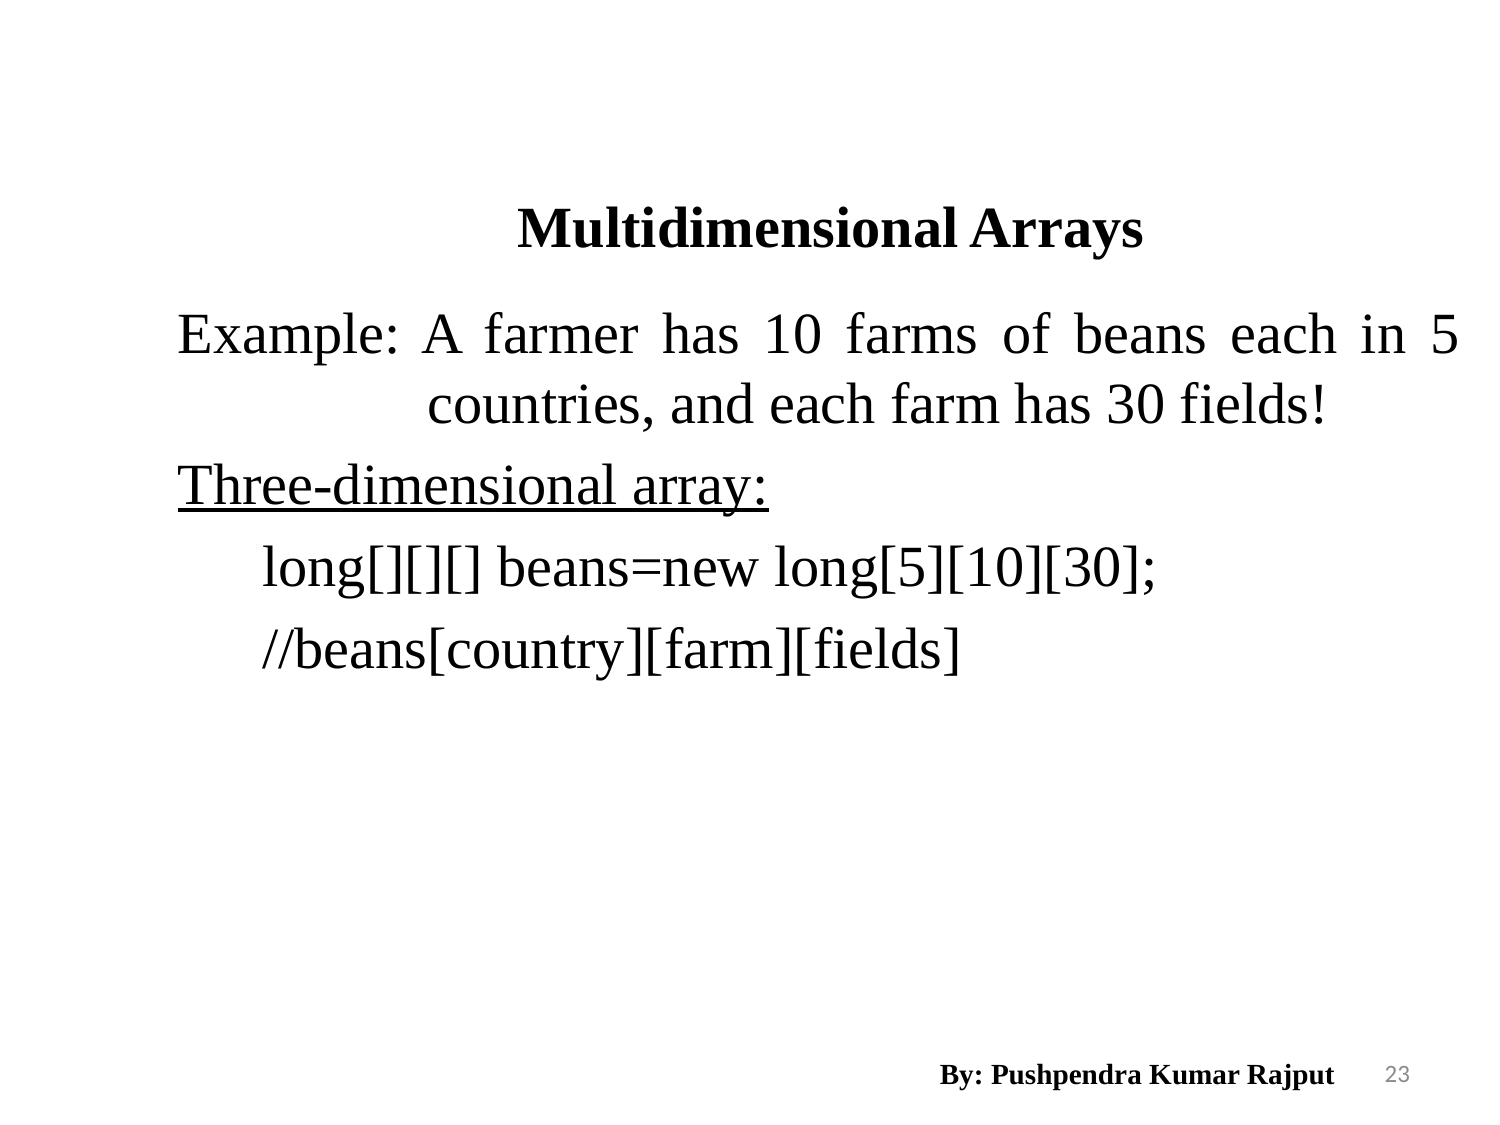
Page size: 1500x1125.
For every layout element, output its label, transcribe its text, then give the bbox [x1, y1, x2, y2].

footer By: Pushpendra Kumar Rajput [900, 1042, 1375, 1103]
text_box Multidimensional Arrays [249, 174, 1413, 263]
text_box Example: A farmer has 10 farms of beans each in 5 countries, and each farm has 30 fields! Three-dimensional array: long[][][] beans=new long[5][10][30]; //beans[country][farm][fields] [162, 287, 1475, 1038]
slide_number 23 [1375, 1042, 1425, 1103]
